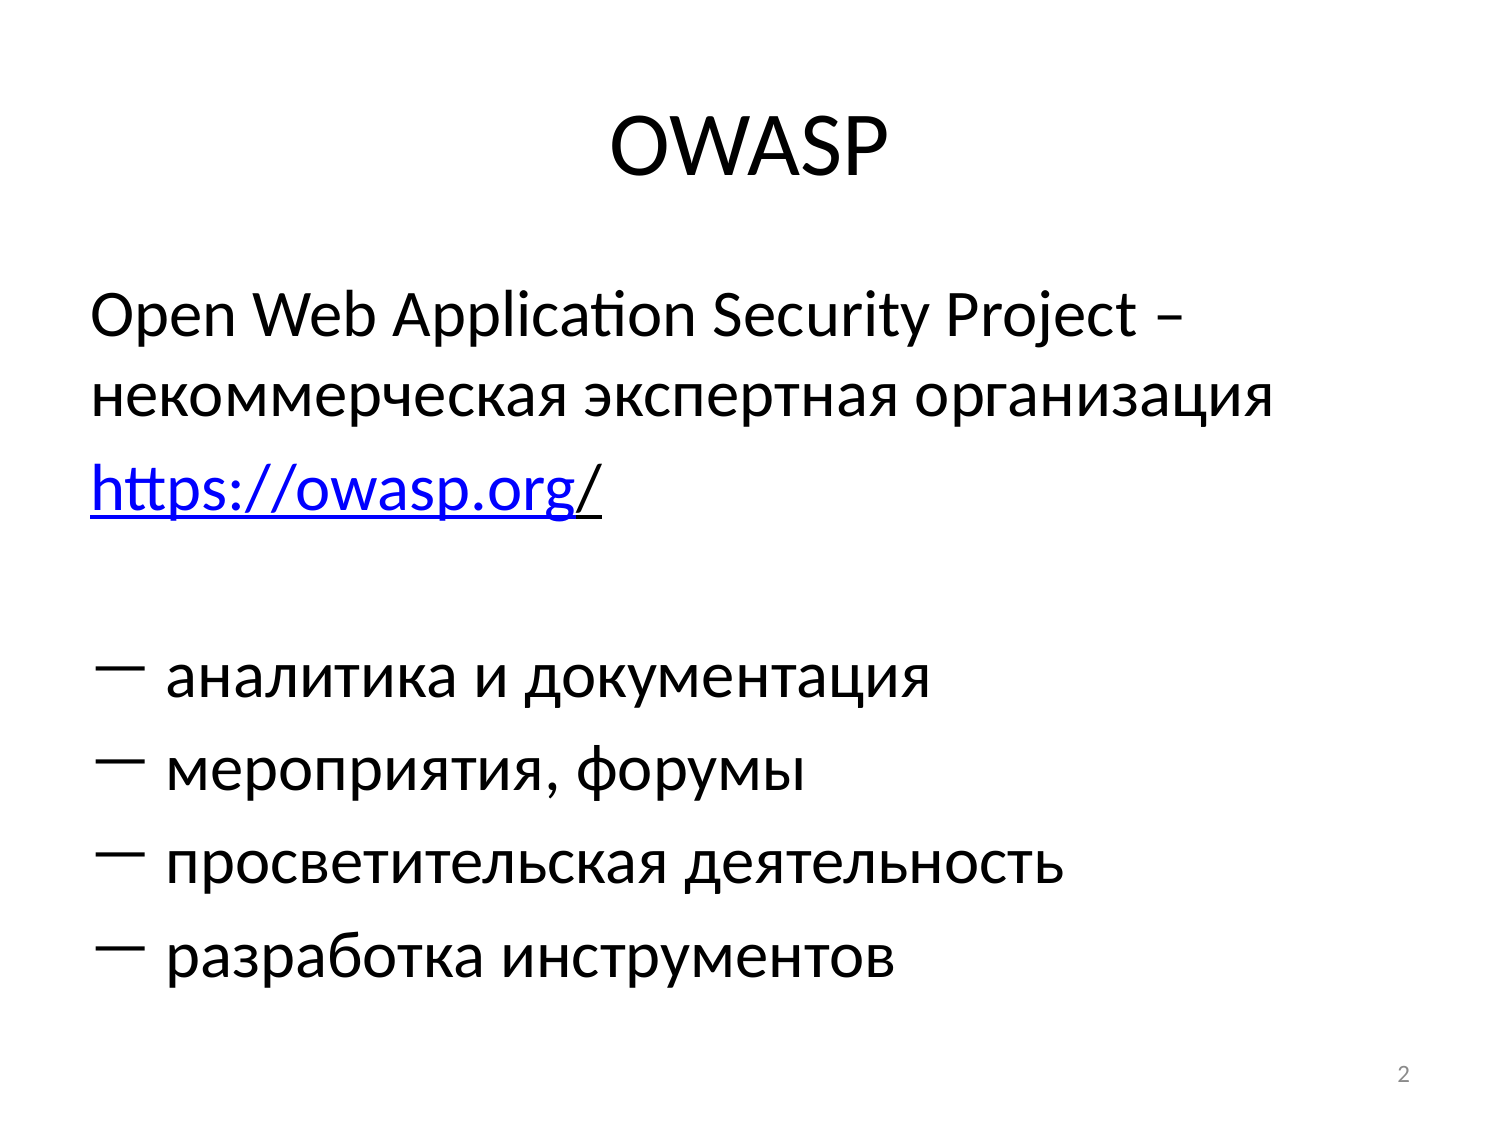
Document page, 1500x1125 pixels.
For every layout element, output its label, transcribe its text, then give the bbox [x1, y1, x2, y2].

list Open Web Application Security Project – некоммерческая экспертная организация https://owasp.org/ аналитика и документация мероприятия, форумы просветительская деятельность разработка инструментов [75, 262, 1425, 1005]
slide_number 2 [1074, 1042, 1425, 1103]
title OWASP [75, 45, 1425, 233]
